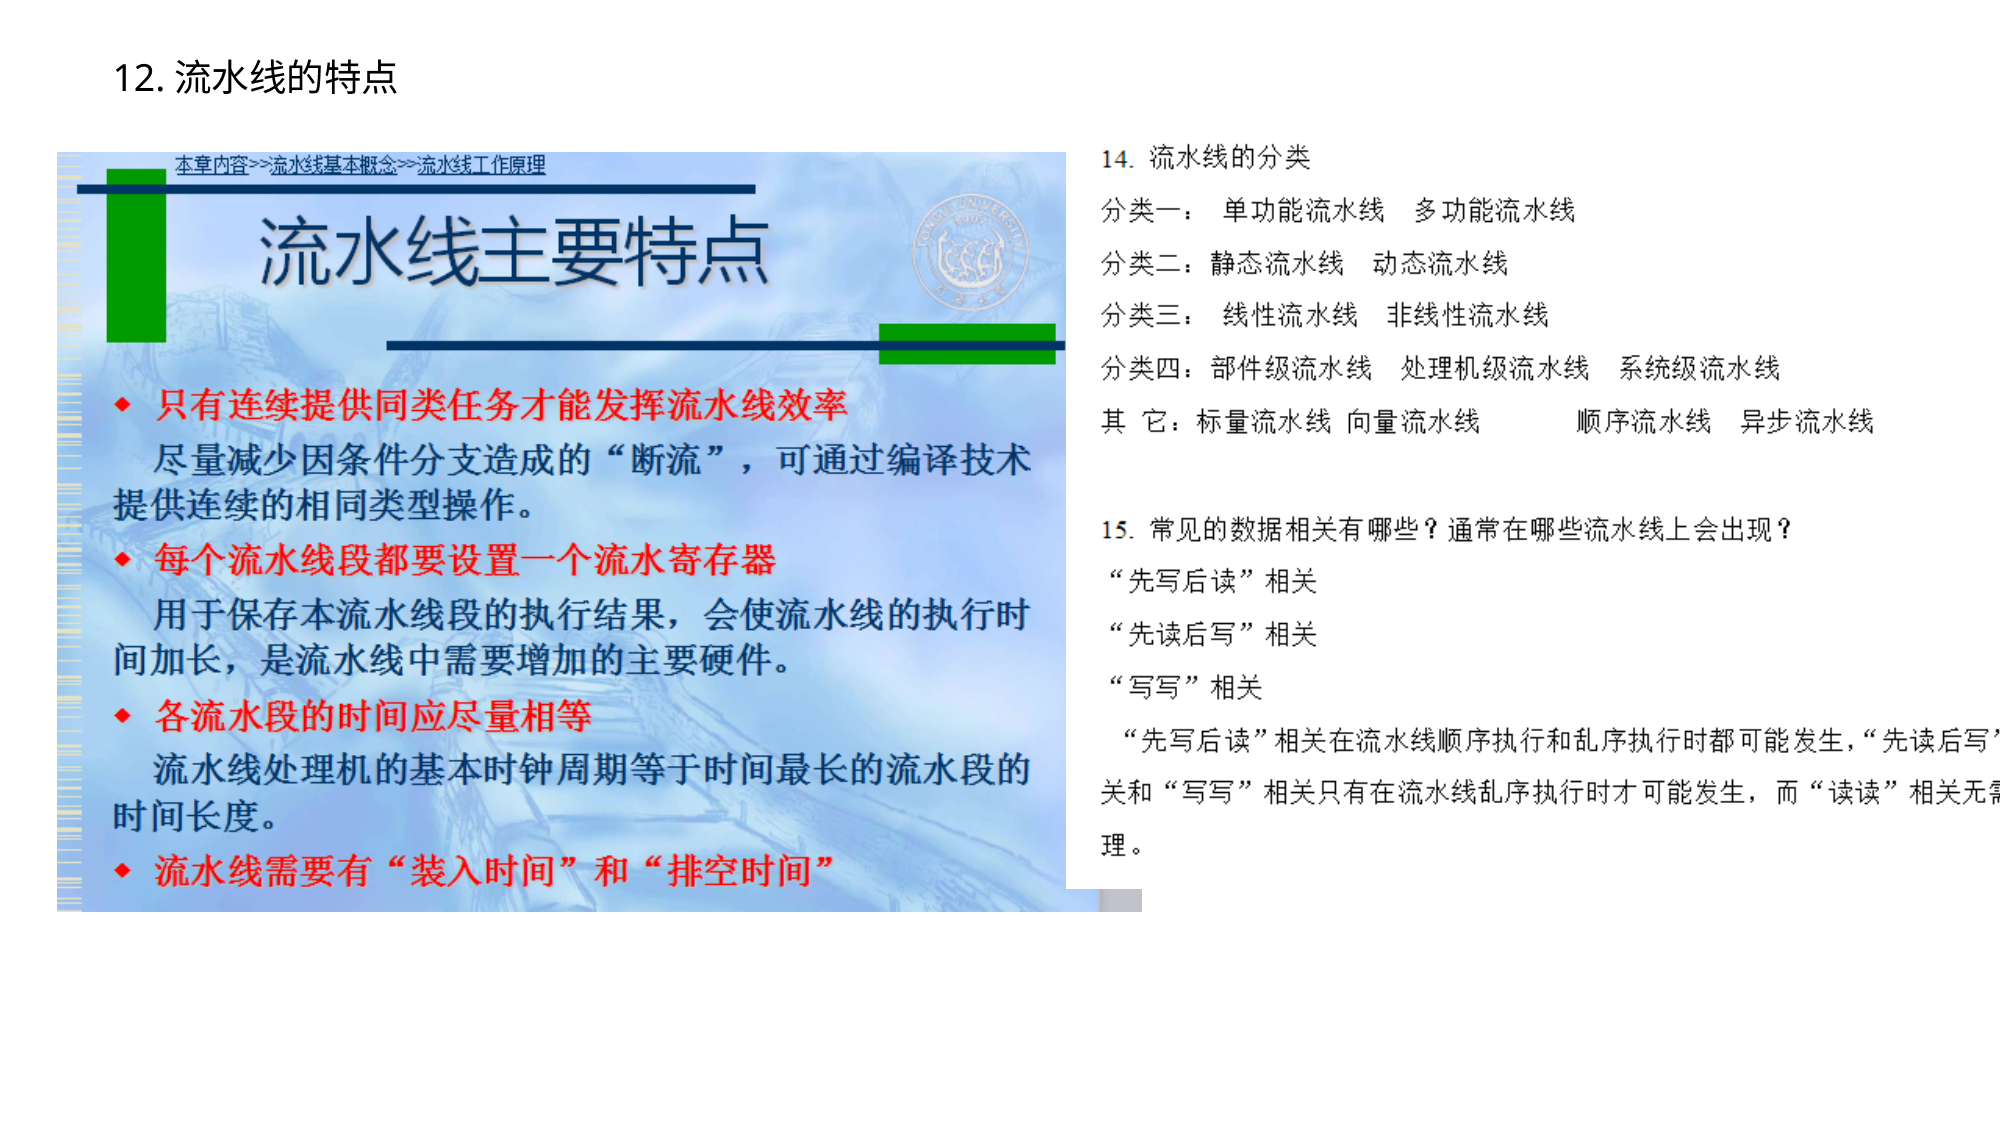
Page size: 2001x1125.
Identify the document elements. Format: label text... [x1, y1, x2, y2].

text_box 12.流水线的特点 [97, 46, 1142, 152]
picture [57, 124, 2000, 912]
